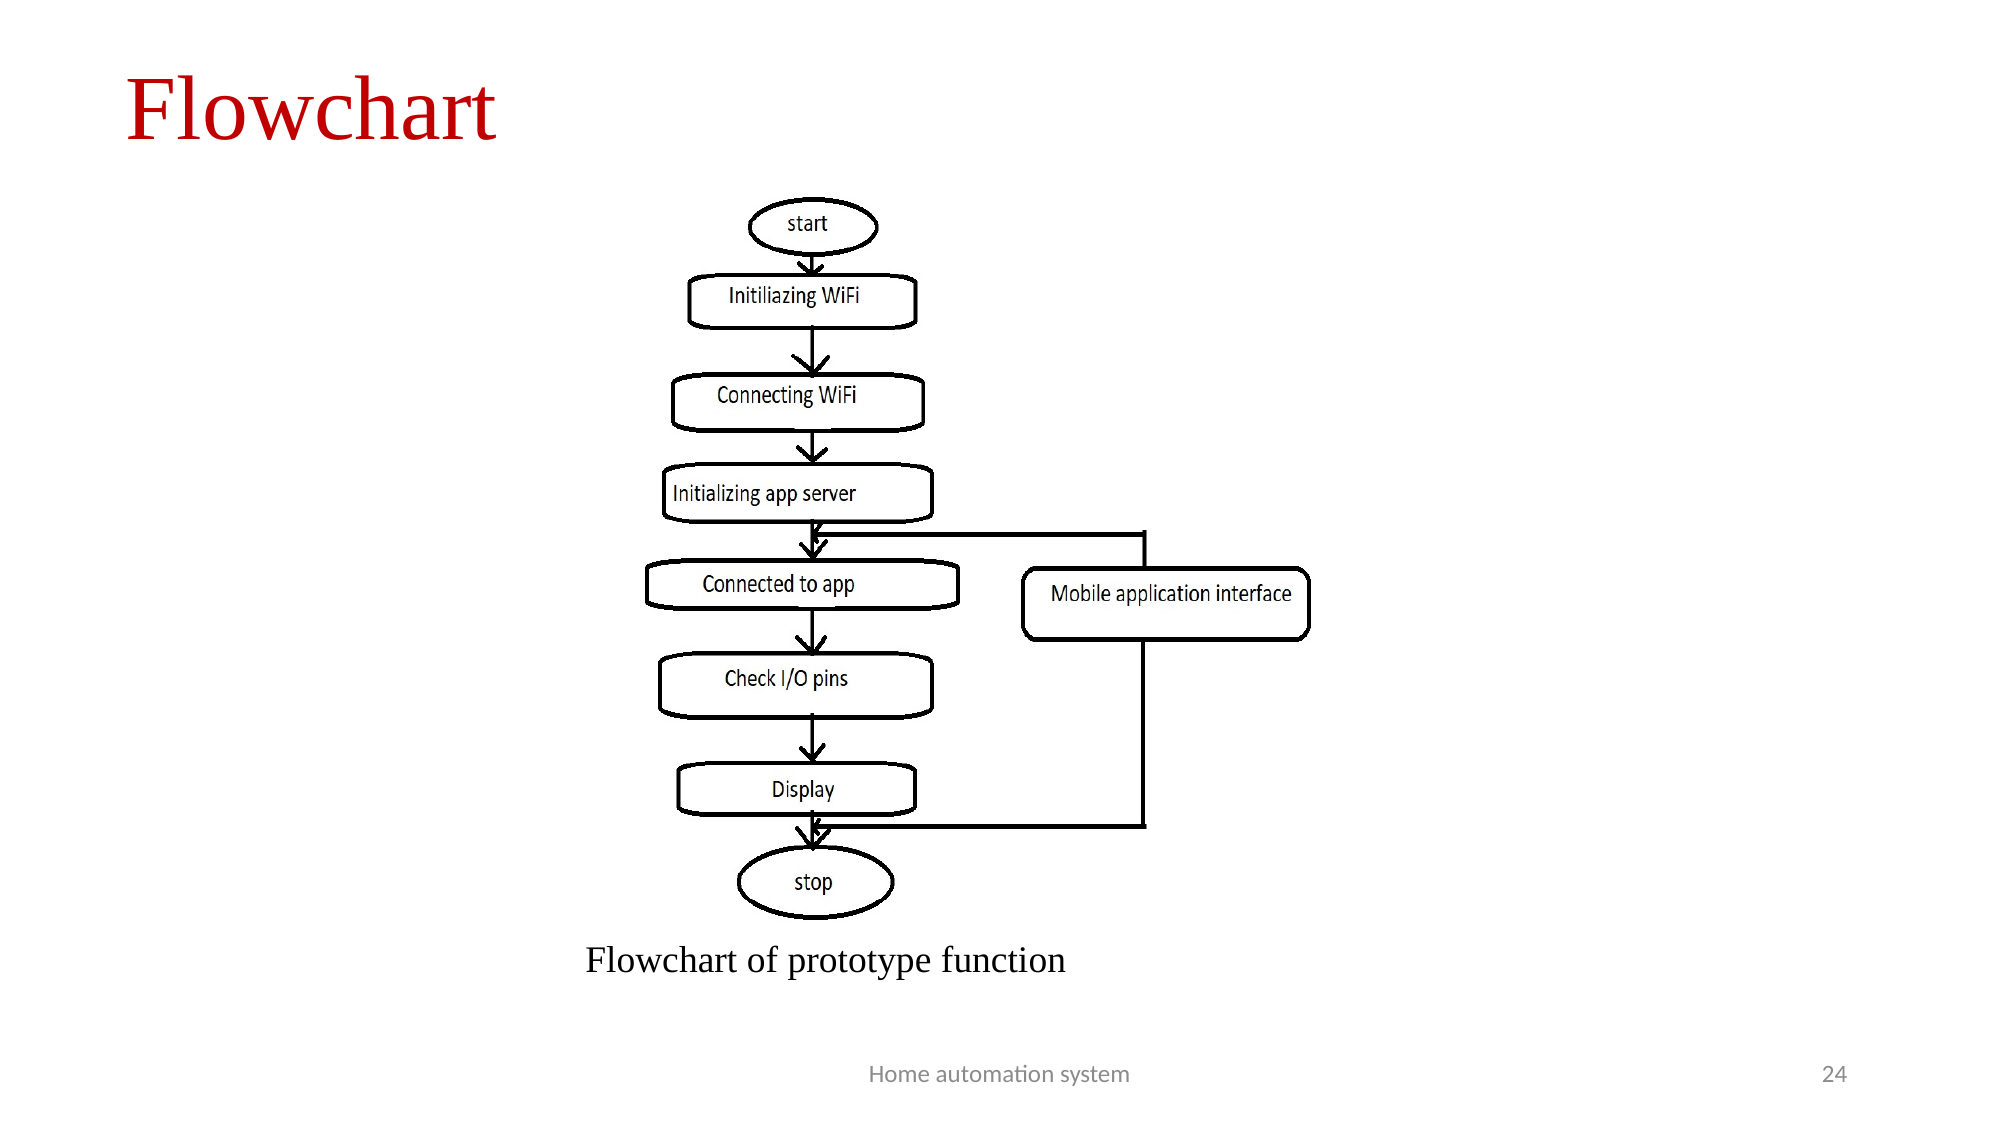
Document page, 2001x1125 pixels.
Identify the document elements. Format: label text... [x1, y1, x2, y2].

slide_number 24 [1412, 1042, 1863, 1103]
text_box Flowchart of prototype function [570, 928, 1571, 988]
picture [504, 166, 1319, 927]
footer Home automation system [662, 1042, 1338, 1103]
text_box Flowchart [110, 40, 633, 166]
